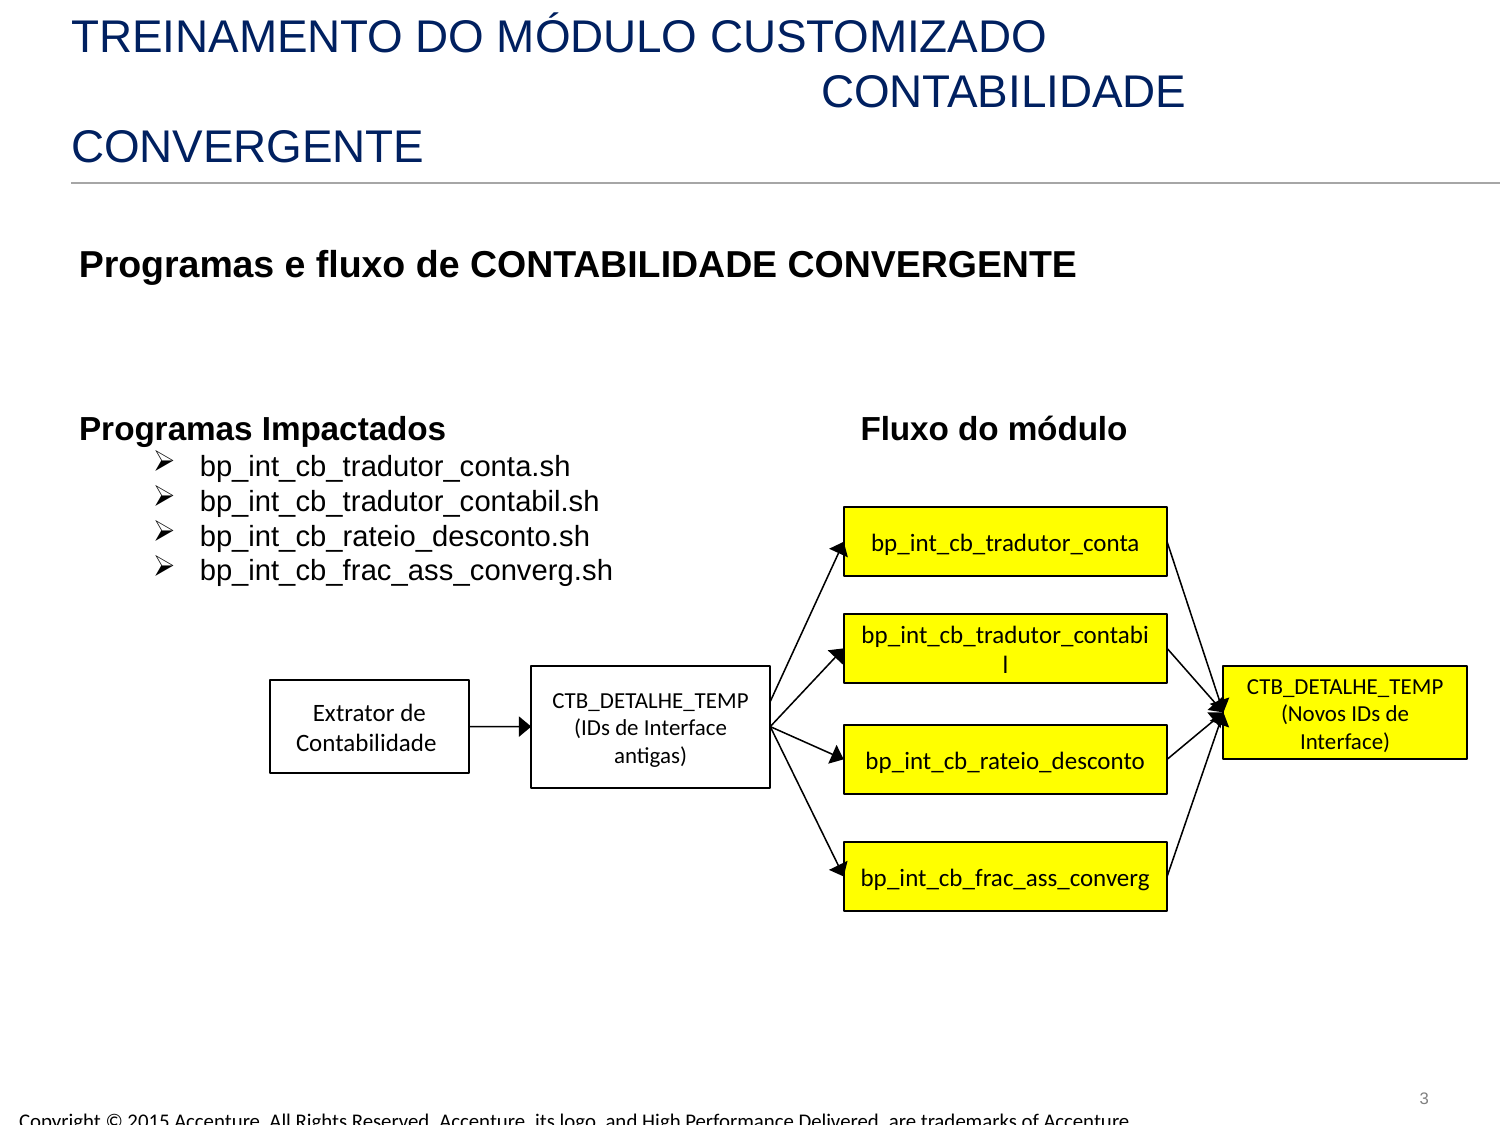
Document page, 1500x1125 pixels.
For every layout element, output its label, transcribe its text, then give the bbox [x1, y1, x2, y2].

text_box bp_int_cb_tradutor_conta [842, 505, 1169, 578]
text_box Fluxo do módulo [845, 400, 1143, 455]
text_box Extrator de Contabilidade [268, 678, 471, 775]
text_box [769, 726, 844, 877]
text_box CTB_DETALHE_TEMP (IDs de Interface antigas) [529, 663, 764, 790]
text_box Programas e fluxo de CONTABILIDADE CONVERGENTE [0, 229, 1500, 293]
text_box Programas Impactados bp_int_cb_tradutor_conta.sh bp_int_cb_tradutor_contabil.sh bp_int_cb_rateio_desconto.sh bp_int_cb_frac_ass_converg.sh [0, 399, 695, 595]
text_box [1166, 541, 1224, 648]
title TREINAMENTO DO MÓDULO CUSTOMIZADO CONTABILIDADE CONVERGENTE [71, 0, 1500, 172]
text_box bp_int_cb_frac_ass_converg [842, 840, 1169, 913]
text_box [769, 648, 844, 726]
text_box CTB_DETALHE_TEMP (Novos IDs de Interface) [1228, 663, 1469, 761]
text_box bp_int_cb_rateio_desconto [847, 723, 1161, 796]
text_box bp_int_cb_tradutor_contabil [847, 612, 1161, 685]
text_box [1166, 712, 1224, 877]
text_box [769, 541, 844, 648]
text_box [1166, 648, 1224, 711]
